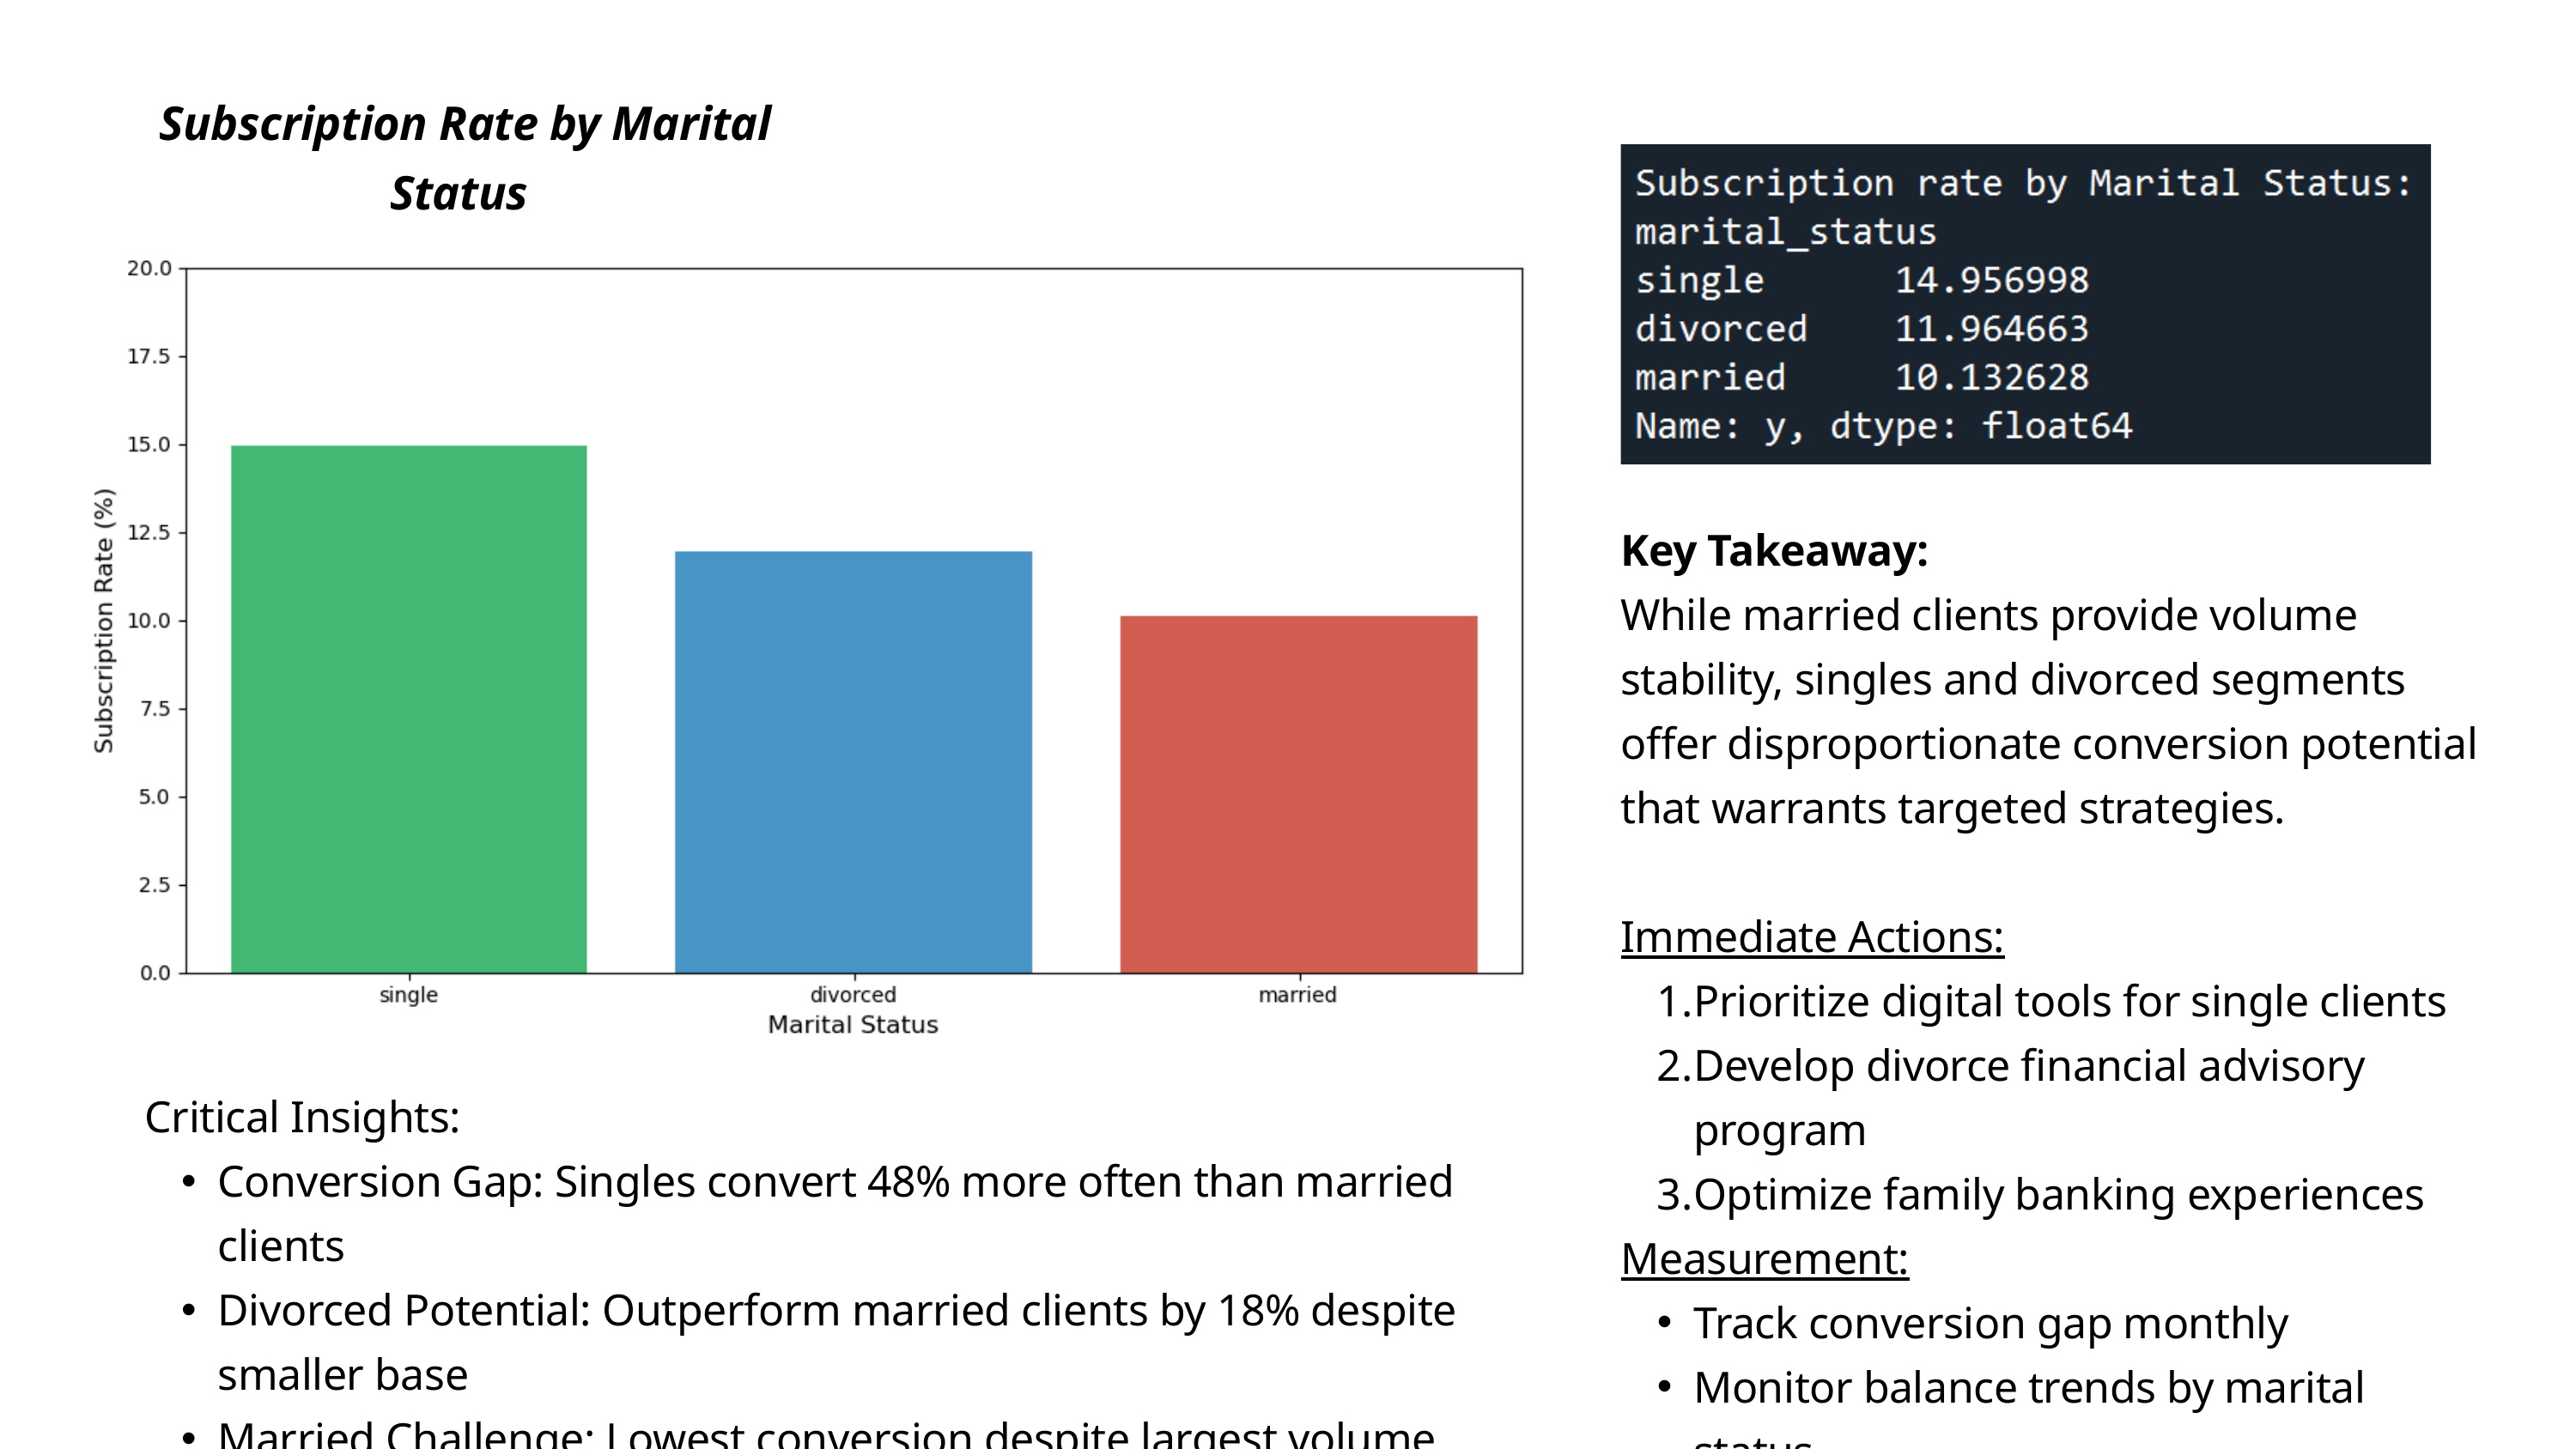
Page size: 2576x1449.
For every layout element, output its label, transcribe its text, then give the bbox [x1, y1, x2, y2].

text_box [82, 240, 1535, 1052]
text_box Subscription Rate by Marital Status [94, 79, 837, 220]
text_box Key Takeaway: While married clients provide volume stability, singles and divorced segments offer disproportionate conversion potential that warrants targeted strategies. Immediate Actions: Prioritize digital tools for single clients Develop divorce financial advisory program Optimize family banking experiences Measurement: Track conversion gap monthly Monitor balance trends by marital status Survey client satisfaction per segment [1620, 510, 2490, 1449]
text_box Critical Insights: Conversion Gap: Singles convert 48% more often than married clients Divorced Potential: Outperform married clients by 18% despite smaller base Married Challenge: Lowest conversion despite largest volume [144, 1076, 1528, 1449]
text_box [1620, 144, 2432, 464]
